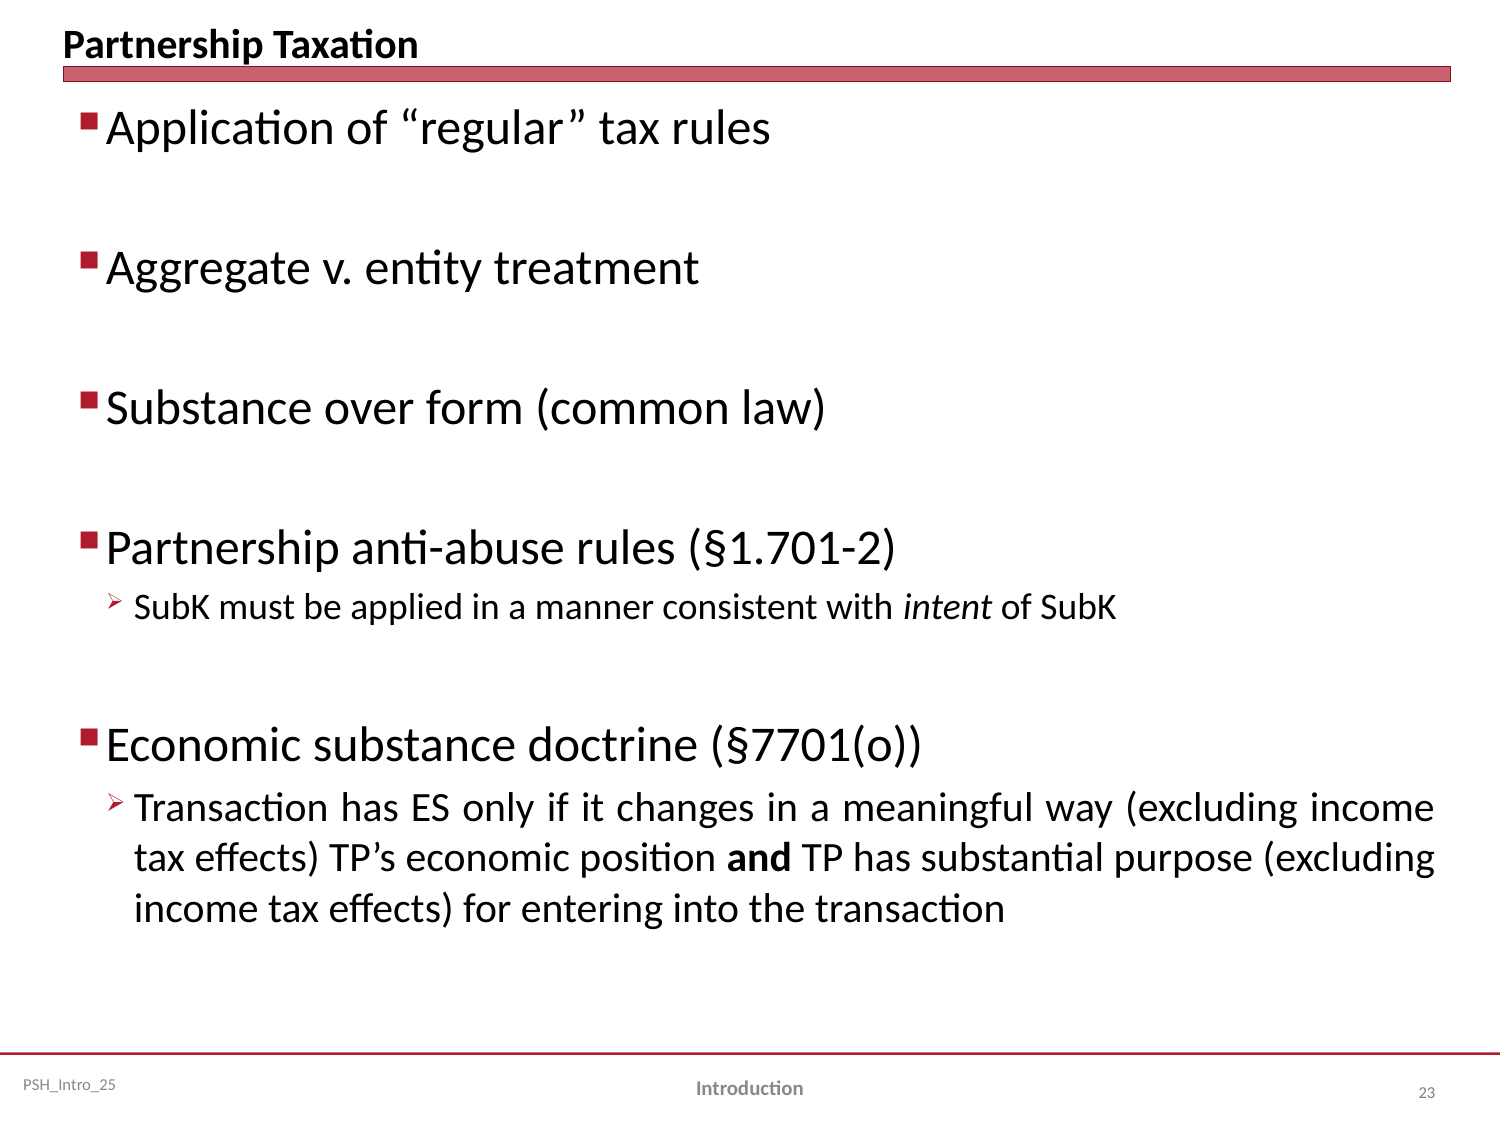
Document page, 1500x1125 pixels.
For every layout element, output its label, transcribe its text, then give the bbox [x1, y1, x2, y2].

list Application of “regular” tax rules Aggregate v. entity treatment Substance over form (common law) Partnership anti-abuse rules (§1.701-2) SubK must be applied in a manner consistent with intent of SubK Economic substance doctrine (§7701(o)) Transaction has ES only if it changes in a meaningful way (excluding income tax effects) TP’s economic position and TP has substantial purpose (excluding income tax effects) for entering into the transaction [63, 87, 1451, 1041]
footer Introduction [512, 1056, 988, 1117]
slide_number 23 [1375, 1061, 1451, 1122]
title Partnership Taxation [62, 6, 1451, 67]
